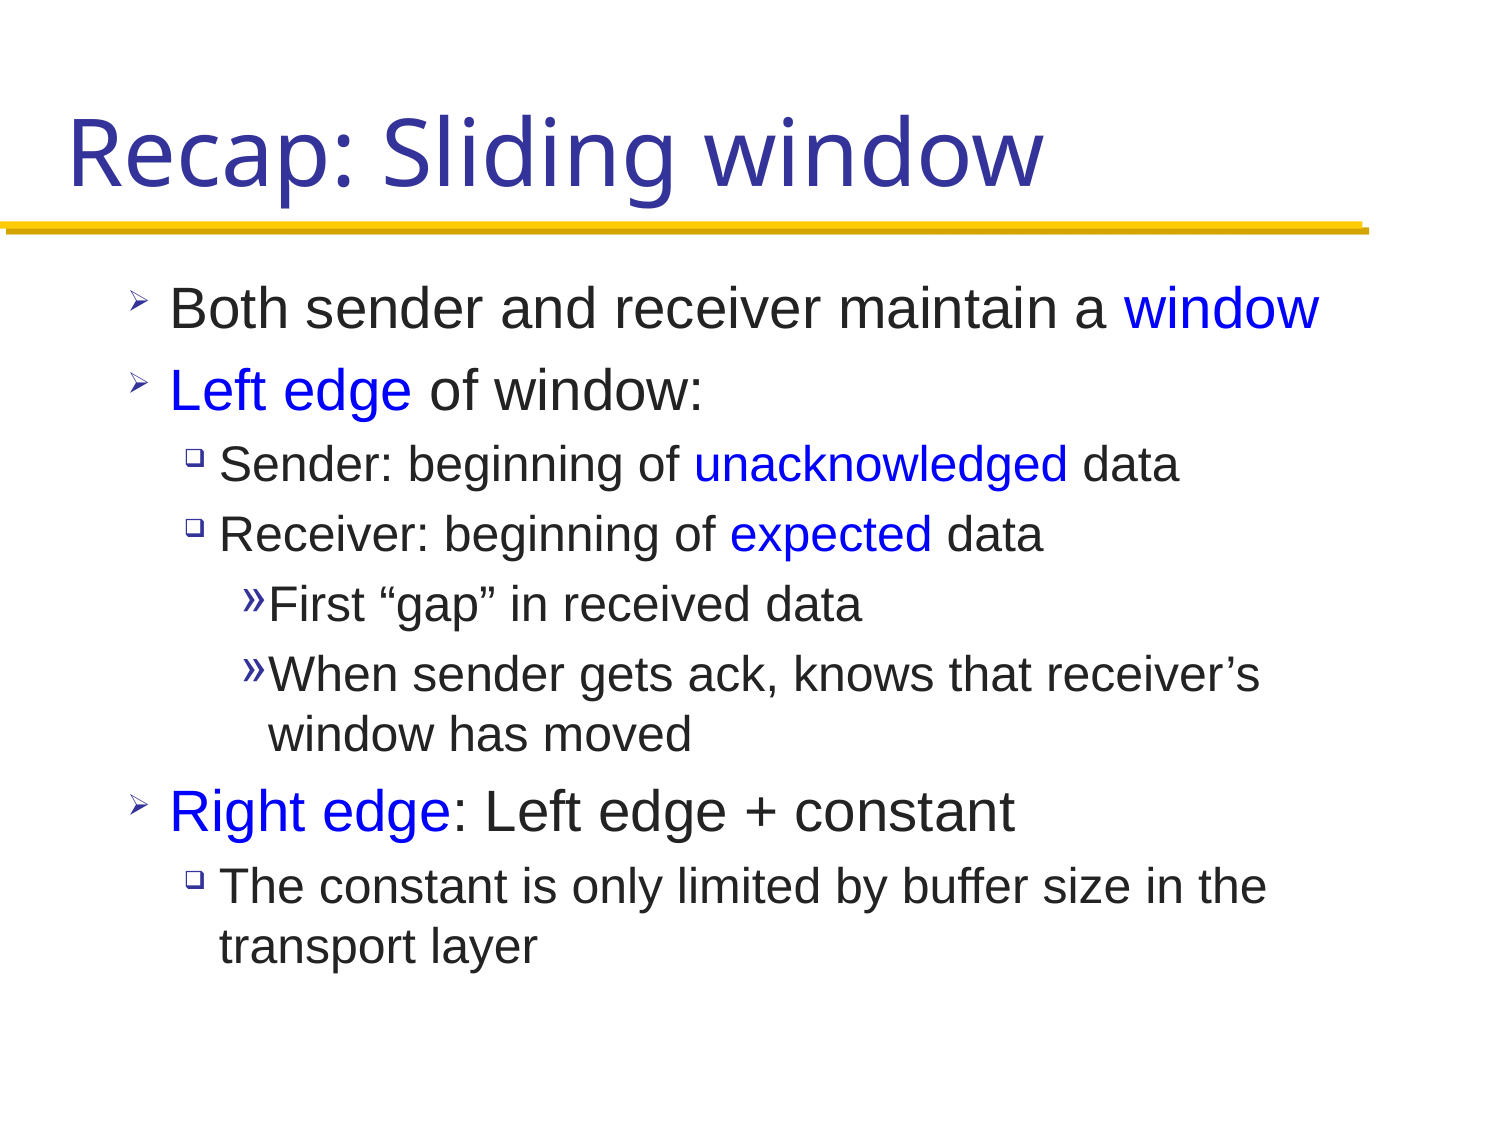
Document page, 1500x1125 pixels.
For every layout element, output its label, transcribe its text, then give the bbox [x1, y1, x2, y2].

list Both sender and receiver maintain a window Left edge of window: Sender: beginning of unacknowledged data Receiver: beginning of expected data First “gap” in received data When sender gets ack, knows that receiver’s window has moved Right edge: Left edge + constant The constant is only limited by buffer size in the transport layer [112, 262, 1413, 988]
title Recap: Sliding window [49, 24, 1451, 213]
